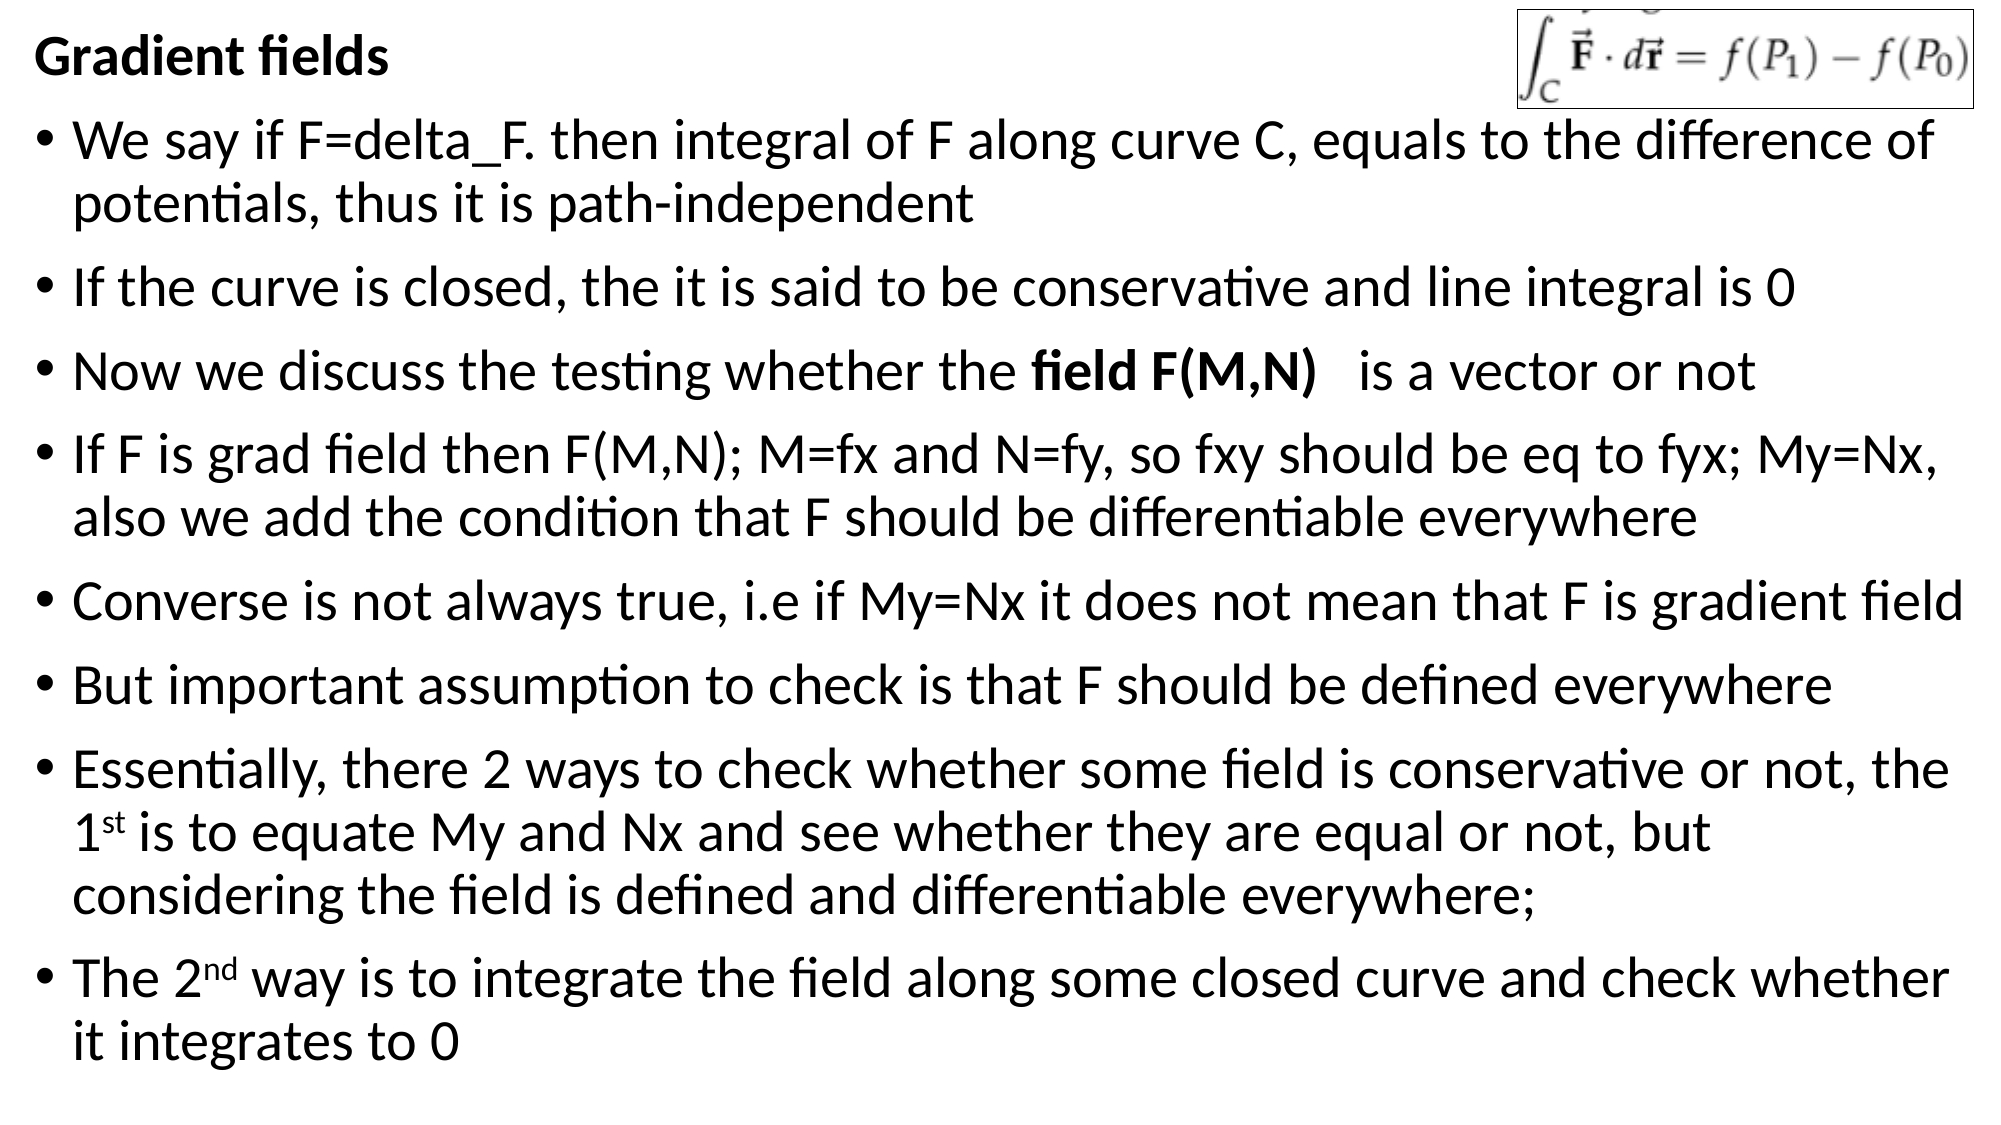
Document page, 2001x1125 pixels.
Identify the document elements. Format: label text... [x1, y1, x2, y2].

list Gradient fields We say if F=delta_F. then integral of F along curve C, equals to the difference of potentials, thus it is path-independent If the curve is closed, the it is said to be conservative and line integral is 0 Now we discuss the testing whether the field F(M,N) is a vector or not If F is grad field then F(M,N); M=fx and N=fy, so fxy should be eq to fyx; My=Nx, also we add the condition that F should be differentiable everywhere Converse is not always true, i.e if My=Nx it does not mean that F is gradient field But important assumption to check is that F should be defined everywhere Essentially, there 2 ways to check whether some field is conservative or not, the 1st is to equate My and Nx and see whether they are equal or not, but considering the field is defined and differentiable everywhere; The 2nd way is to integrate the field along some closed curve and check whether it integrates to 0 [19, 17, 2000, 1106]
picture [1517, 9, 1974, 109]
